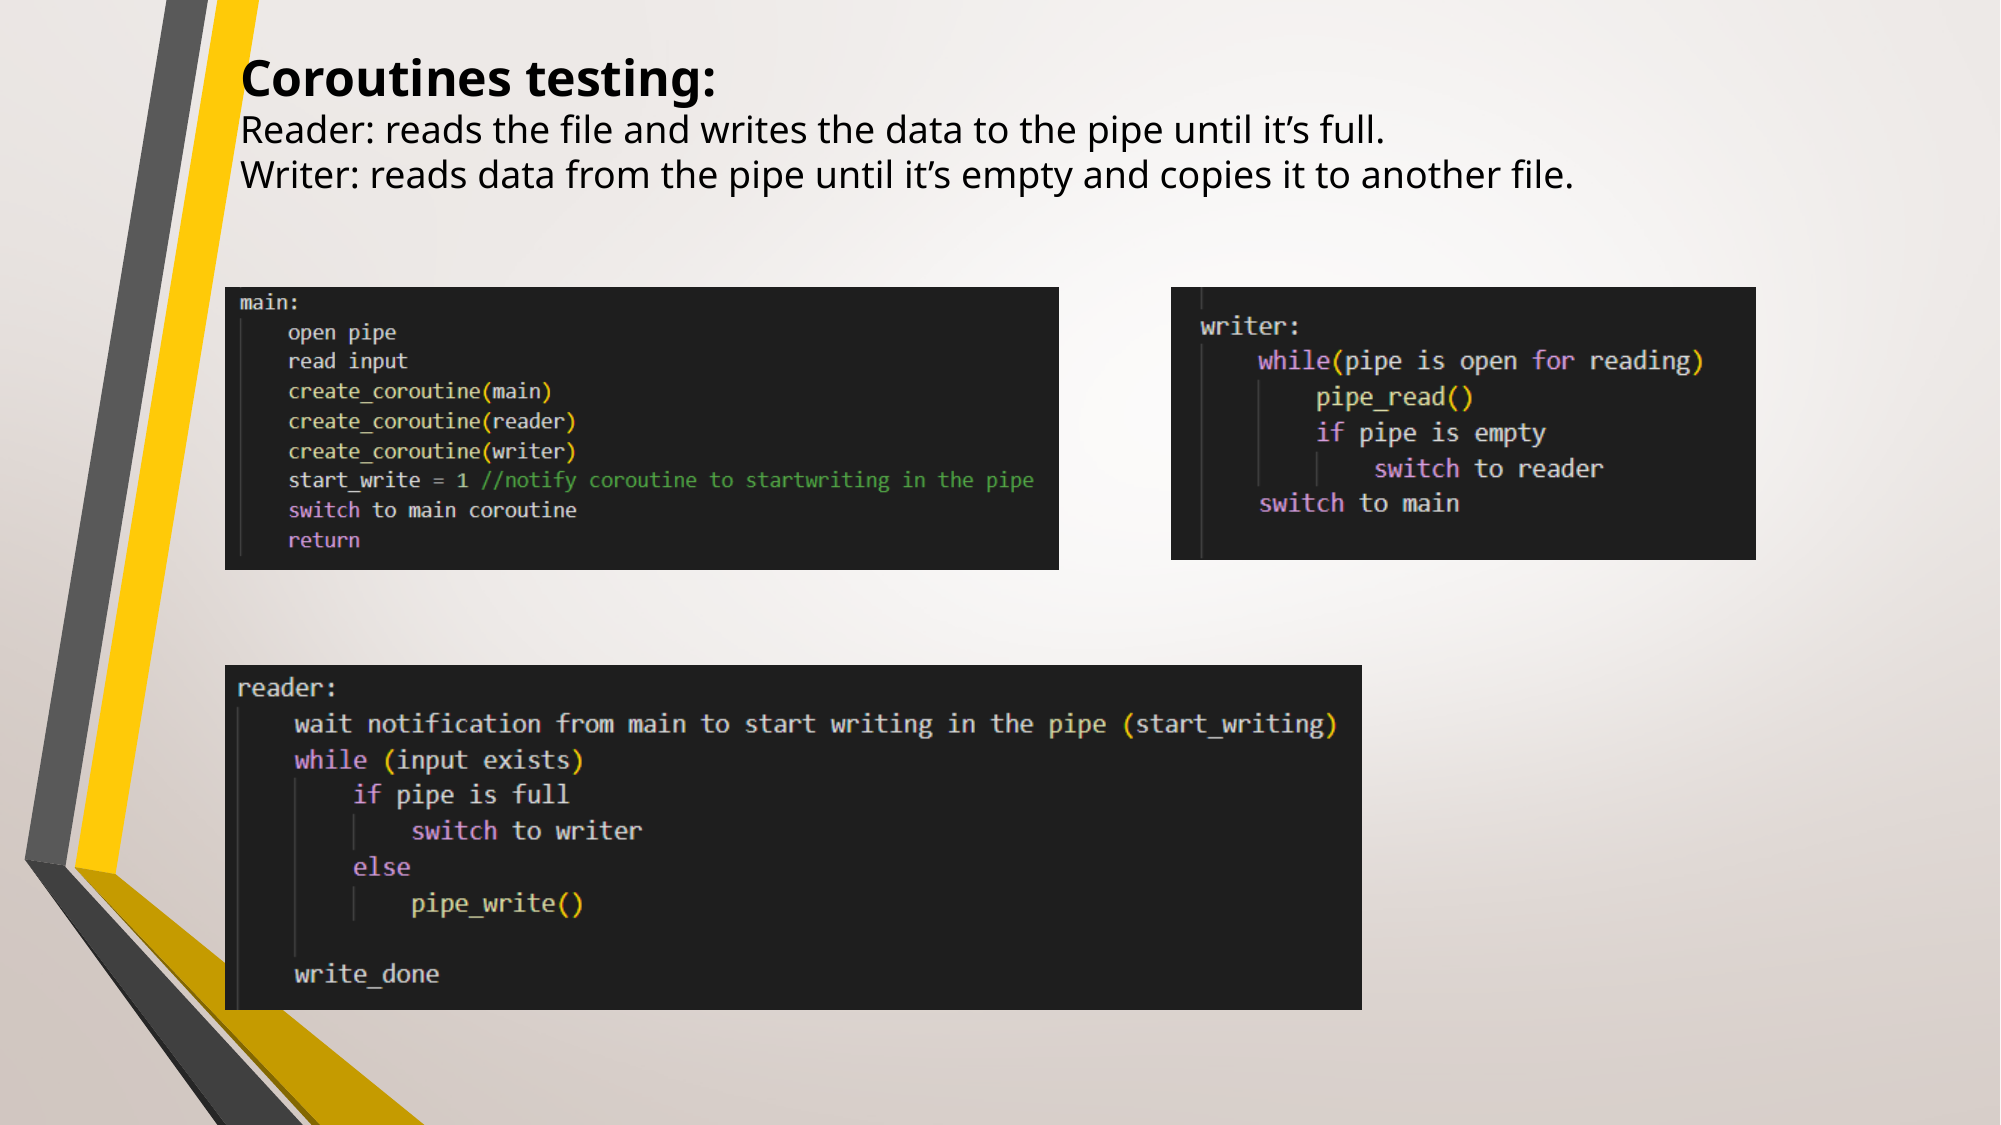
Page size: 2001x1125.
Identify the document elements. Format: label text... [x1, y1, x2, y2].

picture [1171, 287, 1756, 560]
title Coroutines testing: Reader: reads the file and writes the data to the pipe until it’s full. Writer: reads data from the pipe until it’s empty and copies it to another file. [225, 0, 1869, 288]
picture [225, 287, 1059, 570]
picture [225, 665, 1362, 1010]
